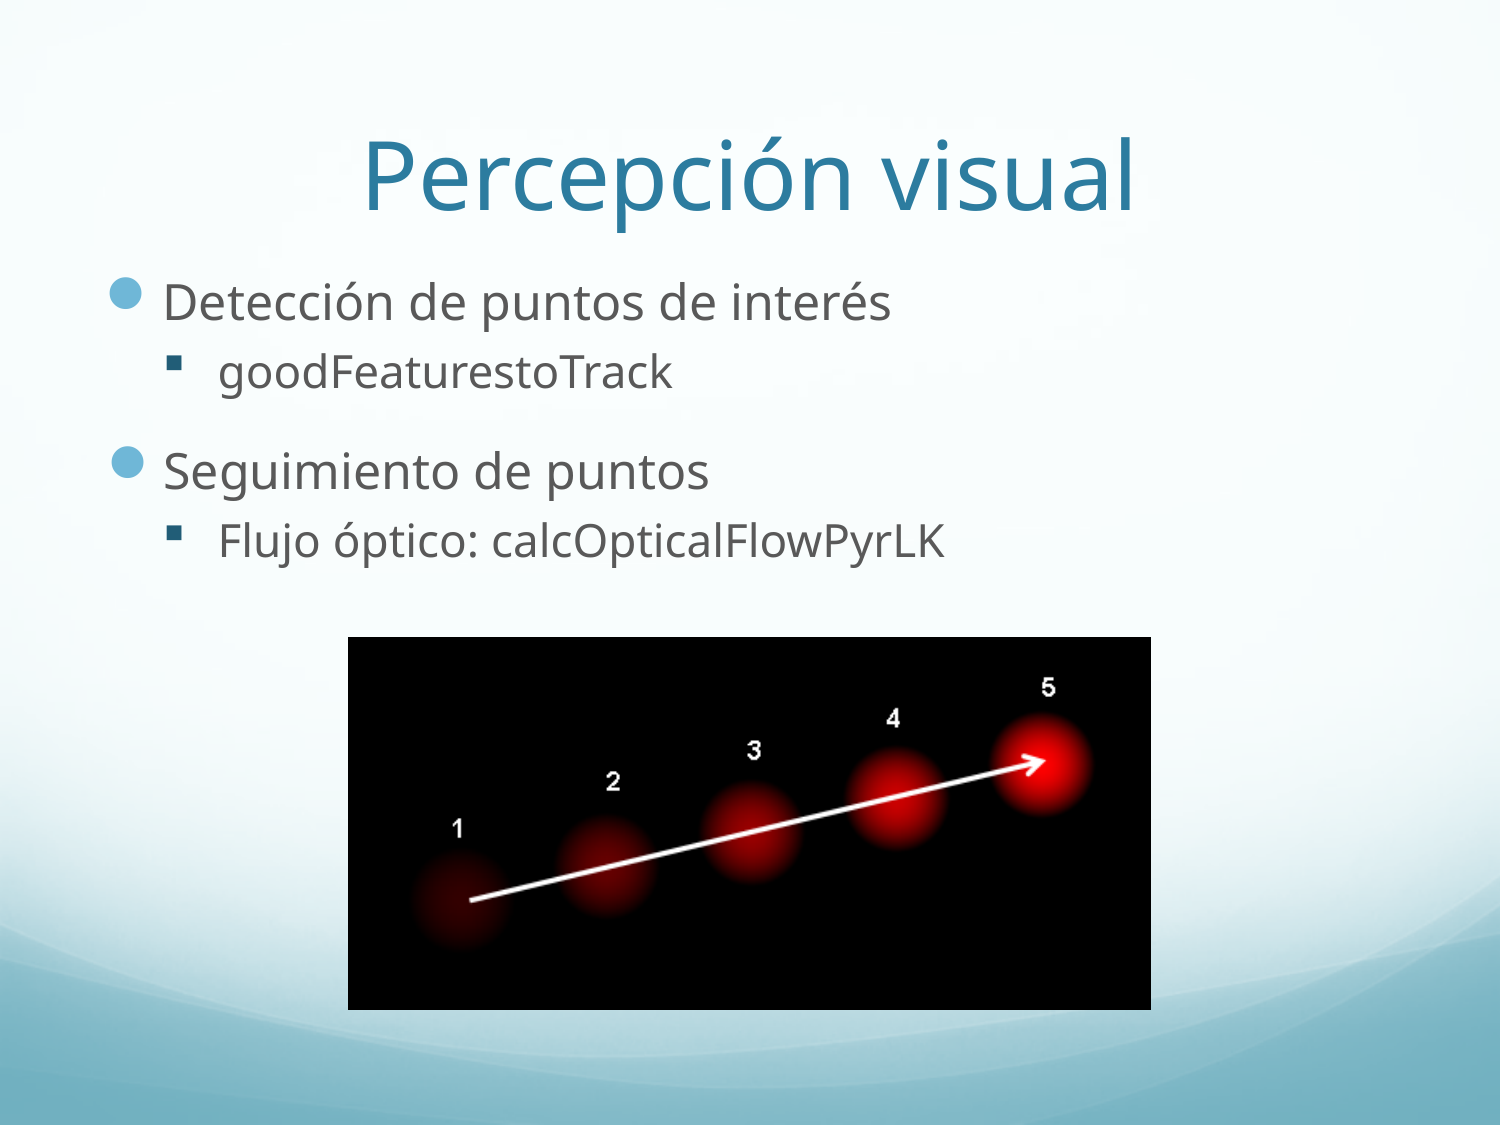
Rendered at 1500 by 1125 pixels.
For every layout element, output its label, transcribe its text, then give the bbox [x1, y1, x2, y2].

picture [347, 636, 1152, 1010]
list Detección de puntos de interés goodFeaturestoTrack Seguimiento de puntos Flujo óptico: calcOpticalFlowPyrLK [90, 262, 1410, 638]
title Percepción visual [90, 17, 1410, 237]
